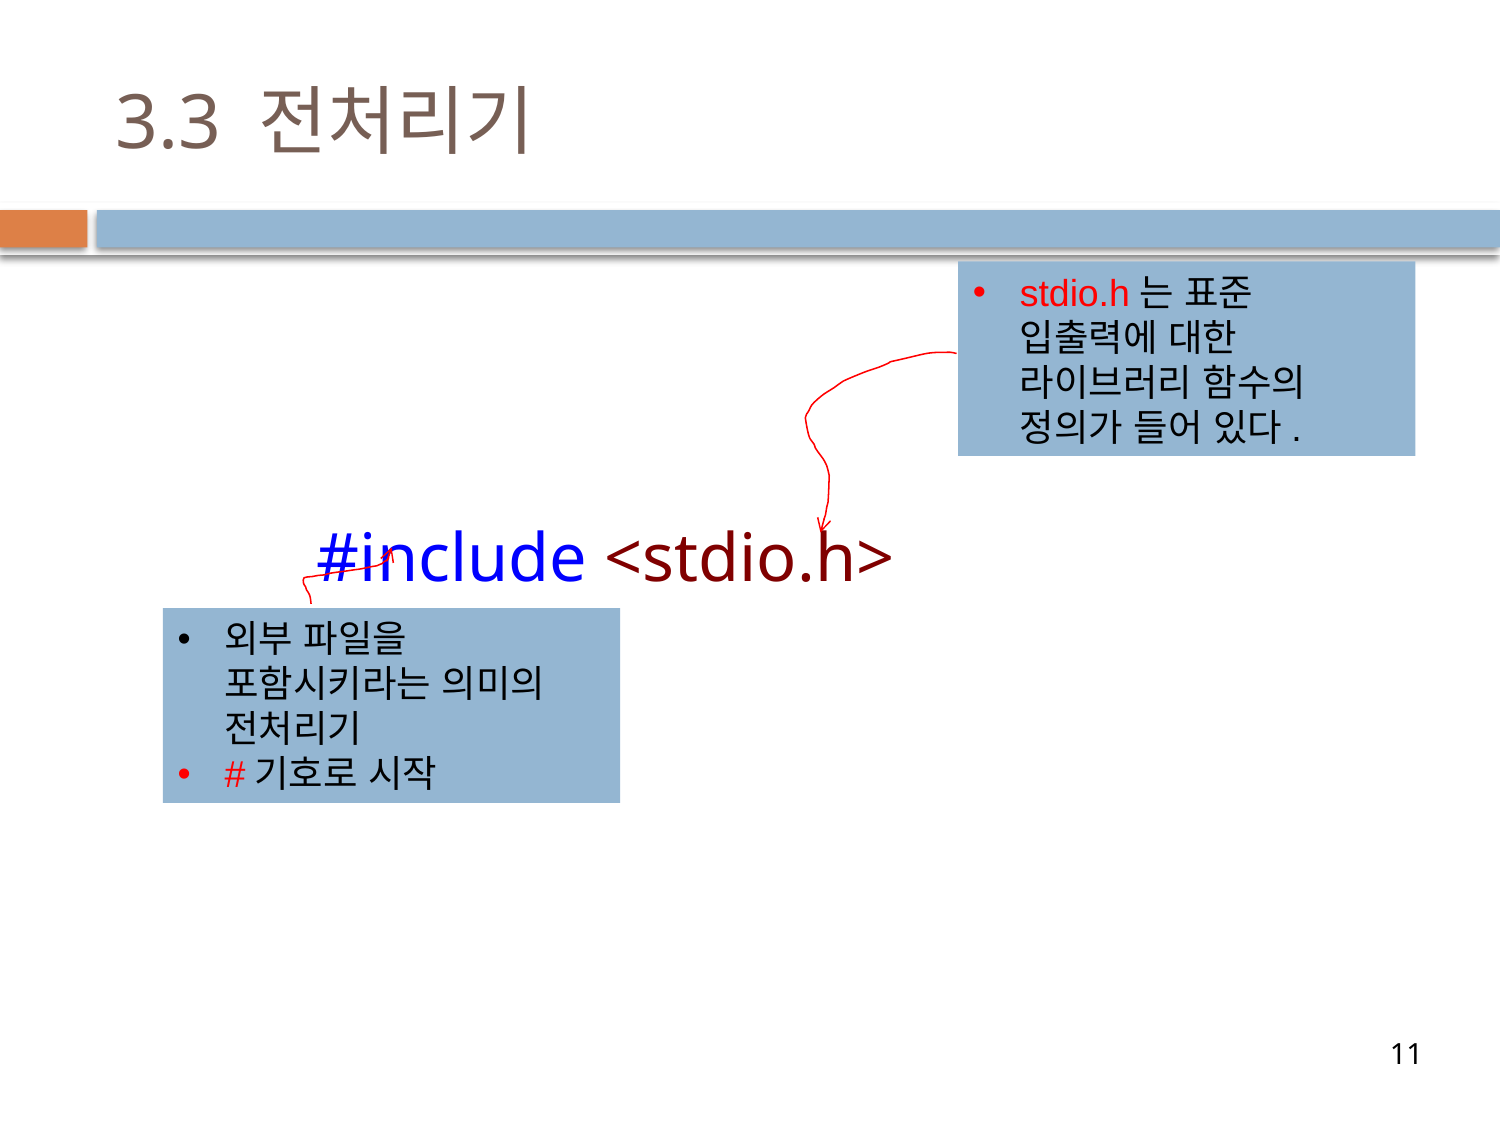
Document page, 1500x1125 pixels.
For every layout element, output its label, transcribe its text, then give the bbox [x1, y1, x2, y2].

title 3.3 전처리기 [100, 37, 1438, 200]
text_box [805, 352, 957, 533]
text_box #include <stdio.h> [302, 516, 1023, 603]
text_box 외부 파일을 포함시키라는 의미의 전처리기 #기호로 시작 [162, 608, 621, 803]
text_box [303, 547, 394, 604]
text_box stdio.h는 표준 입출력에 대한 라이브러리 함수의 정의가 들어 있다. [958, 261, 1416, 456]
slide_number 11 [1021, 1024, 1438, 1085]
